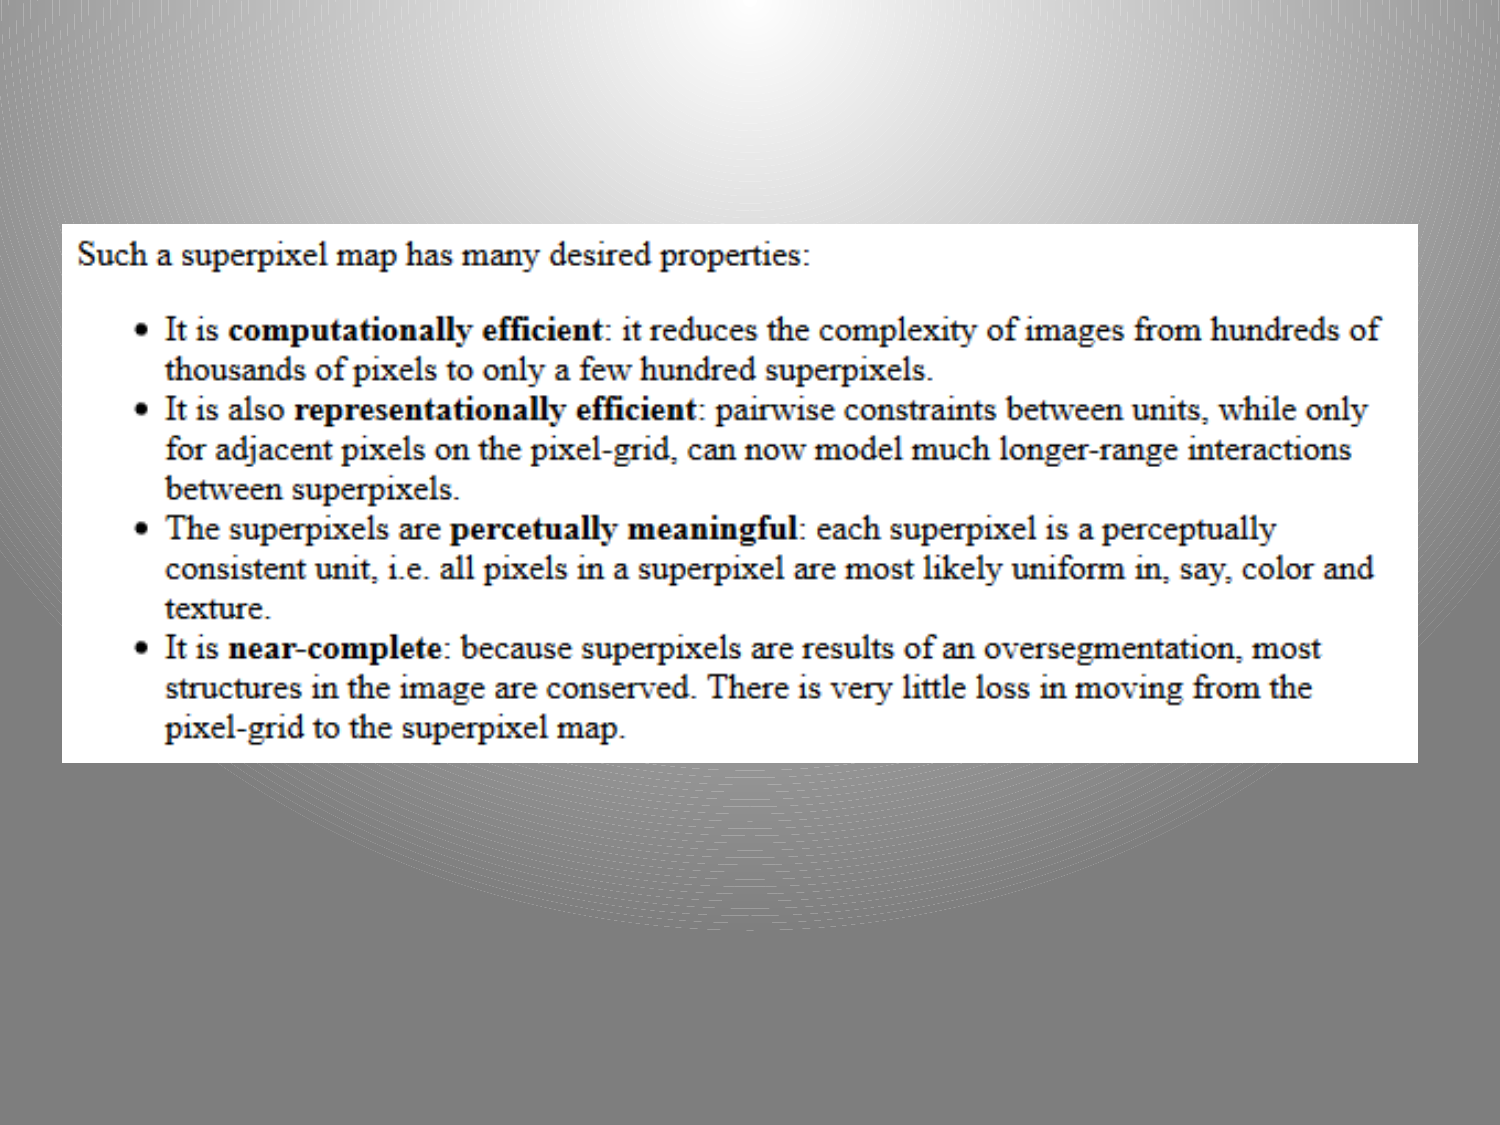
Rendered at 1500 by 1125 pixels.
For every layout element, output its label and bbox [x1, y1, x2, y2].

picture [62, 224, 1418, 763]
